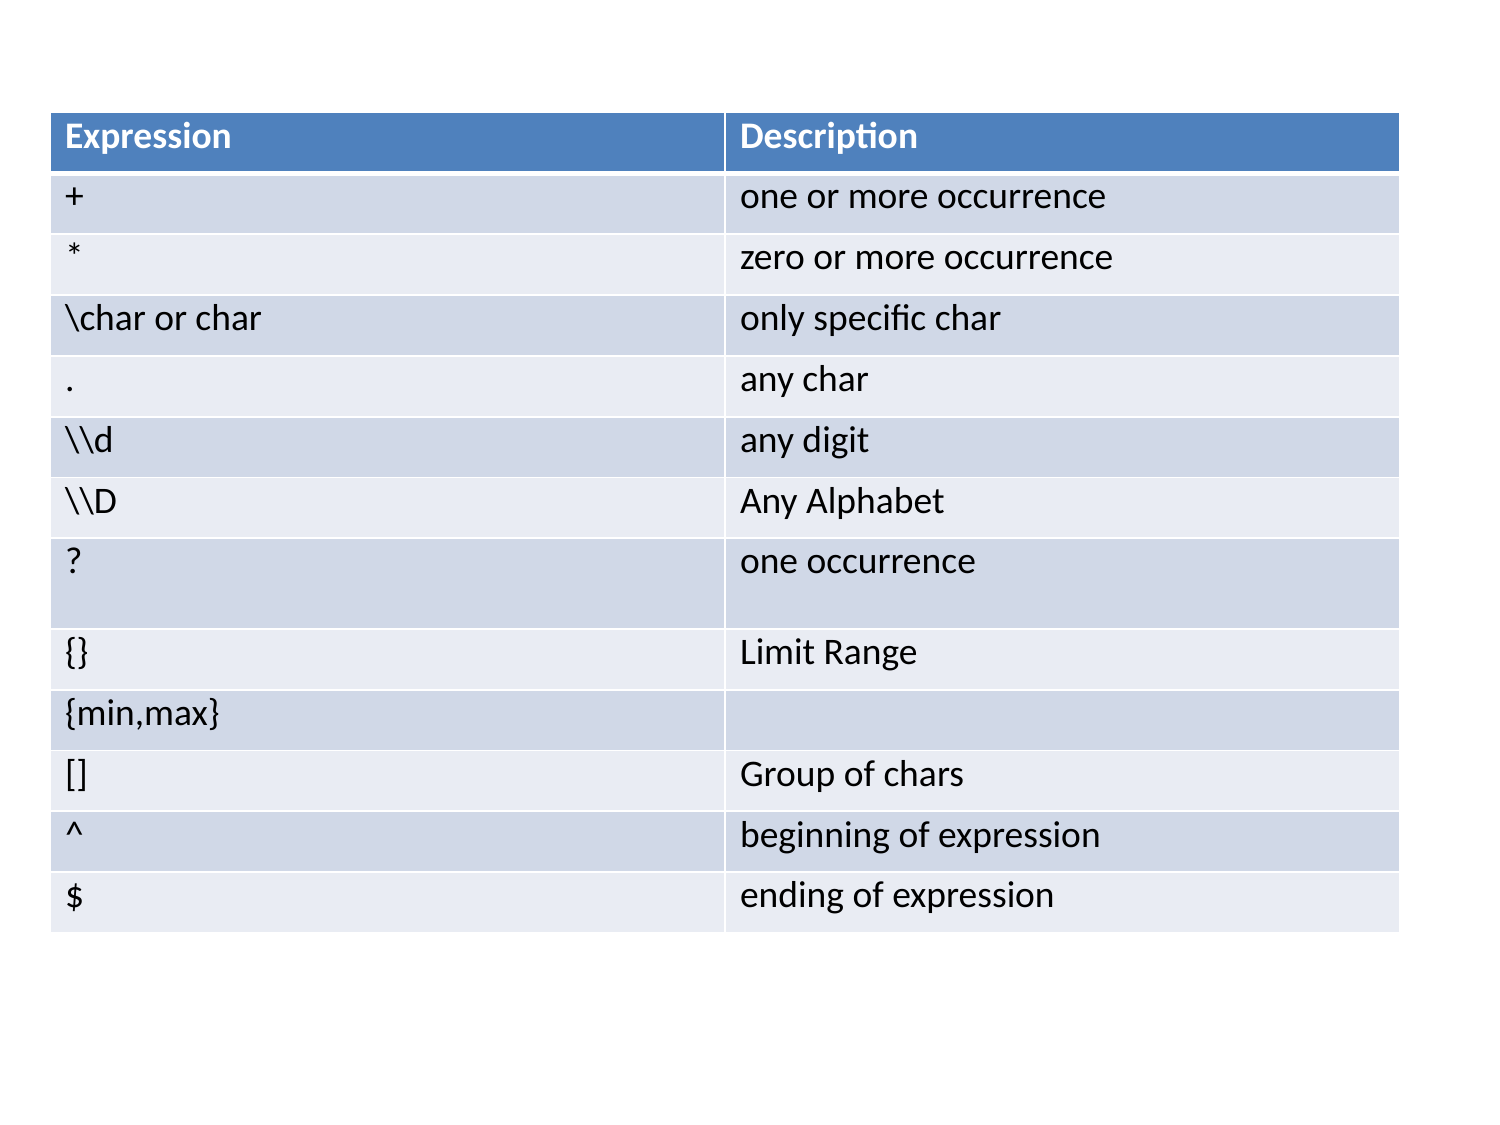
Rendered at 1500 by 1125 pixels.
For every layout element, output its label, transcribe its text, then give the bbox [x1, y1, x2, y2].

table_cell Group of chars [726, 751, 1399, 810]
table_cell {} [51, 630, 724, 689]
table_cell Any Alphabet [726, 478, 1399, 537]
table_cell ^ [51, 812, 724, 871]
table_cell ending of expression [726, 873, 1399, 932]
table_cell $ [51, 873, 724, 932]
table_cell [] [51, 751, 724, 810]
table_cell . [51, 357, 724, 416]
table_cell Limit Range [726, 630, 1399, 689]
table_cell only specific char [726, 296, 1399, 355]
table_cell \\d [51, 418, 724, 477]
table_cell * [51, 235, 724, 294]
table_cell + [51, 176, 724, 233]
table_header Expression [51, 113, 724, 171]
table_cell {min,max} [51, 691, 724, 750]
table_header Description [726, 113, 1399, 171]
table_cell zero or more occurrence [726, 235, 1399, 294]
table_cell beginning of expression [726, 812, 1399, 871]
table_cell one or more occurrence [726, 176, 1399, 233]
table_cell [726, 691, 1399, 750]
table_cell any digit [726, 418, 1399, 477]
table_cell \char or char [51, 296, 724, 355]
table_cell one occurrence [726, 539, 1399, 628]
table_cell \\D [51, 478, 724, 537]
table_cell any char [726, 357, 1399, 416]
table_cell ? [51, 539, 724, 628]
